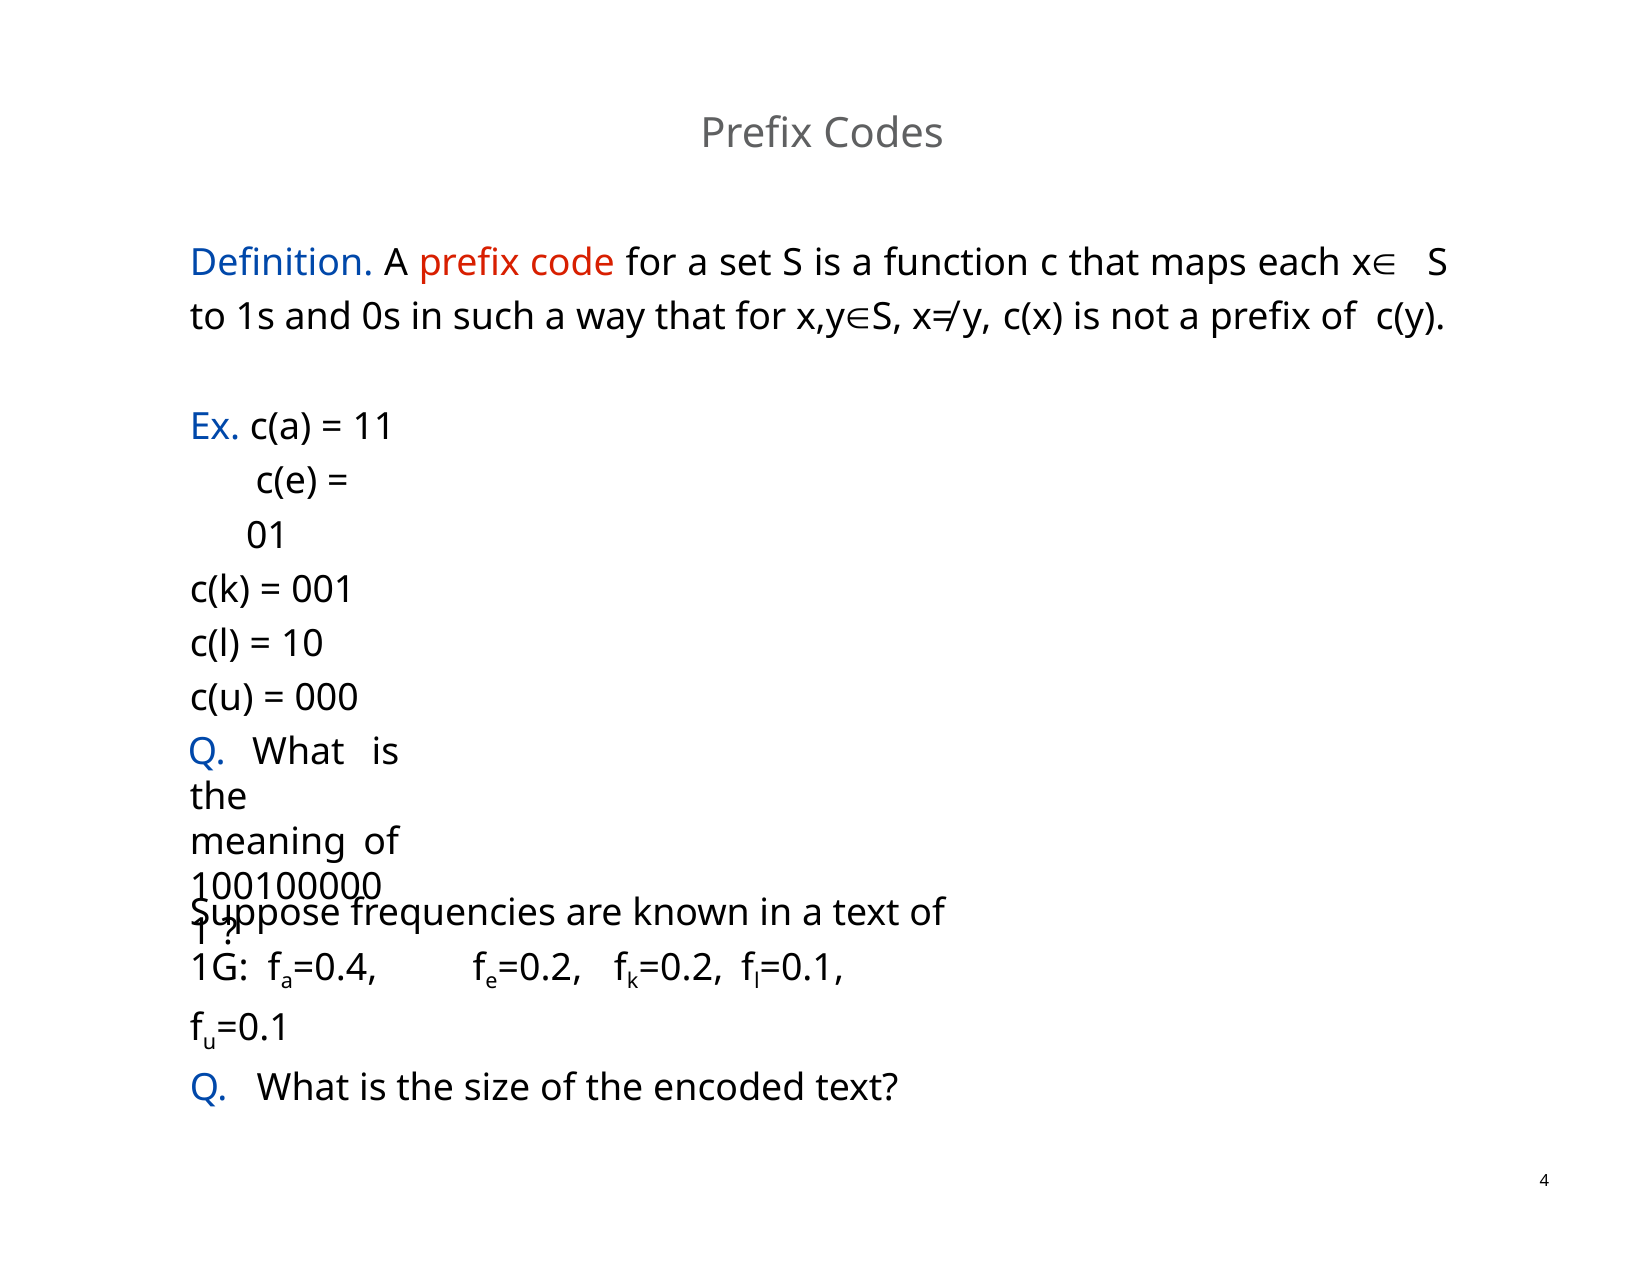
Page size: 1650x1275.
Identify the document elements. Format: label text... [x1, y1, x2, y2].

text_box Definition. A prefix code for a set S is a function c that maps each x S to 1s and 0s in such a way that for x,yS, x≠ y, c(x) is not a prefix of c(y). Ex. c(a) = 11 c(e) = 01 c(k) = 001 c(l) = 10 c(u) = 000 Q. What is the meaning of 1001000001 ? [187, 226, 1449, 953]
text_box Suppose frequencies are known in a text of 1G: fa=0.4, fe=0.2, fk=0.2, fl=0.1, fu=0.1 Q. What is the size of the encoded text? [187, 876, 1014, 1109]
slide_number 4 [1535, 1166, 1565, 1275]
title Prefix Codes [698, 103, 952, 226]
